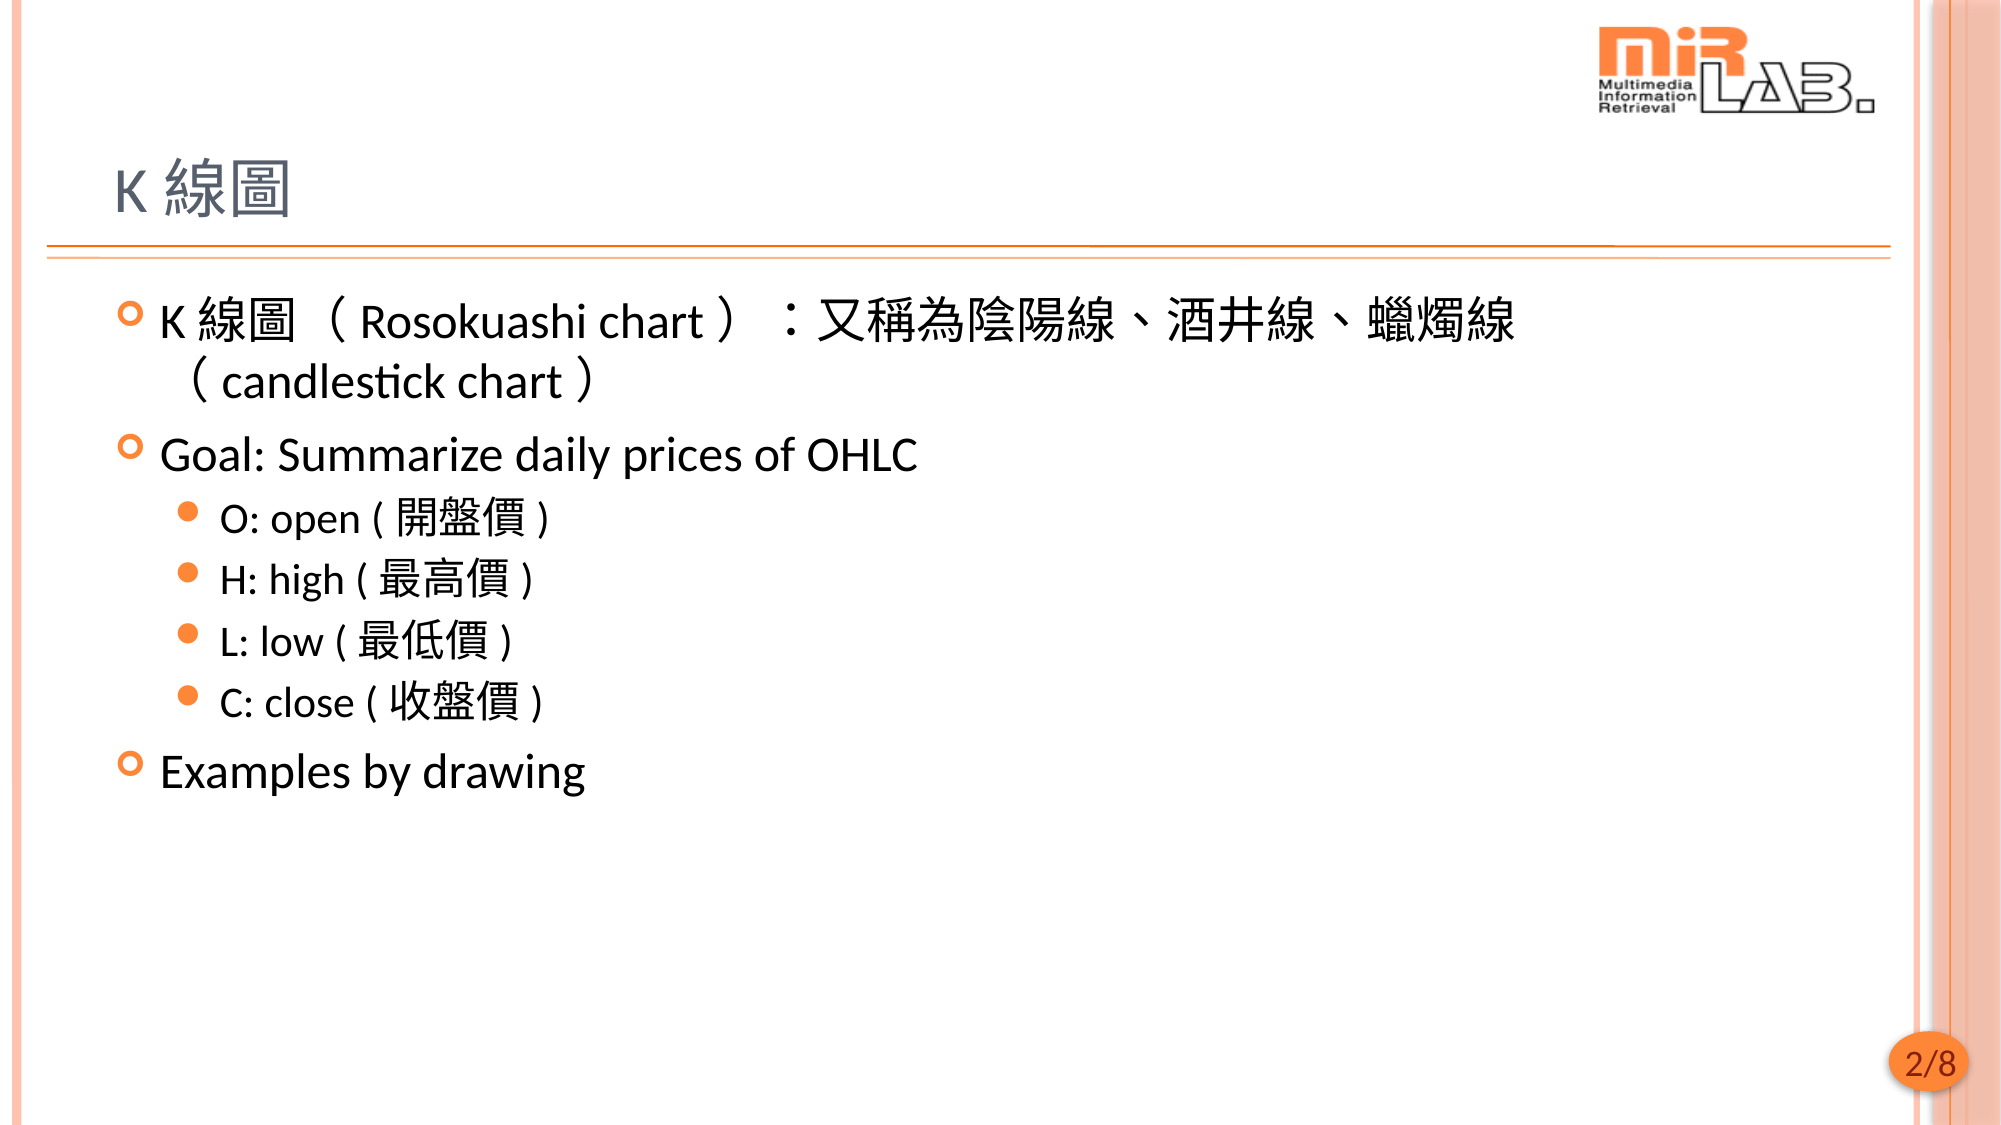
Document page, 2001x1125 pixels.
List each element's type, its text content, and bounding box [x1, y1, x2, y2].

title K線圖 [99, 45, 1734, 233]
picture [1593, 22, 1878, 118]
list K線圖（Rosokuashi chart）：又稱為陰陽線、酒井線、蠟燭線（candlestick chart） Goal: Summarize daily prices of OHLC O: open (開盤價) H: high (最高價) L: low (最低價) C: close (收盤價) Examples by drawing [99, 281, 1734, 1062]
